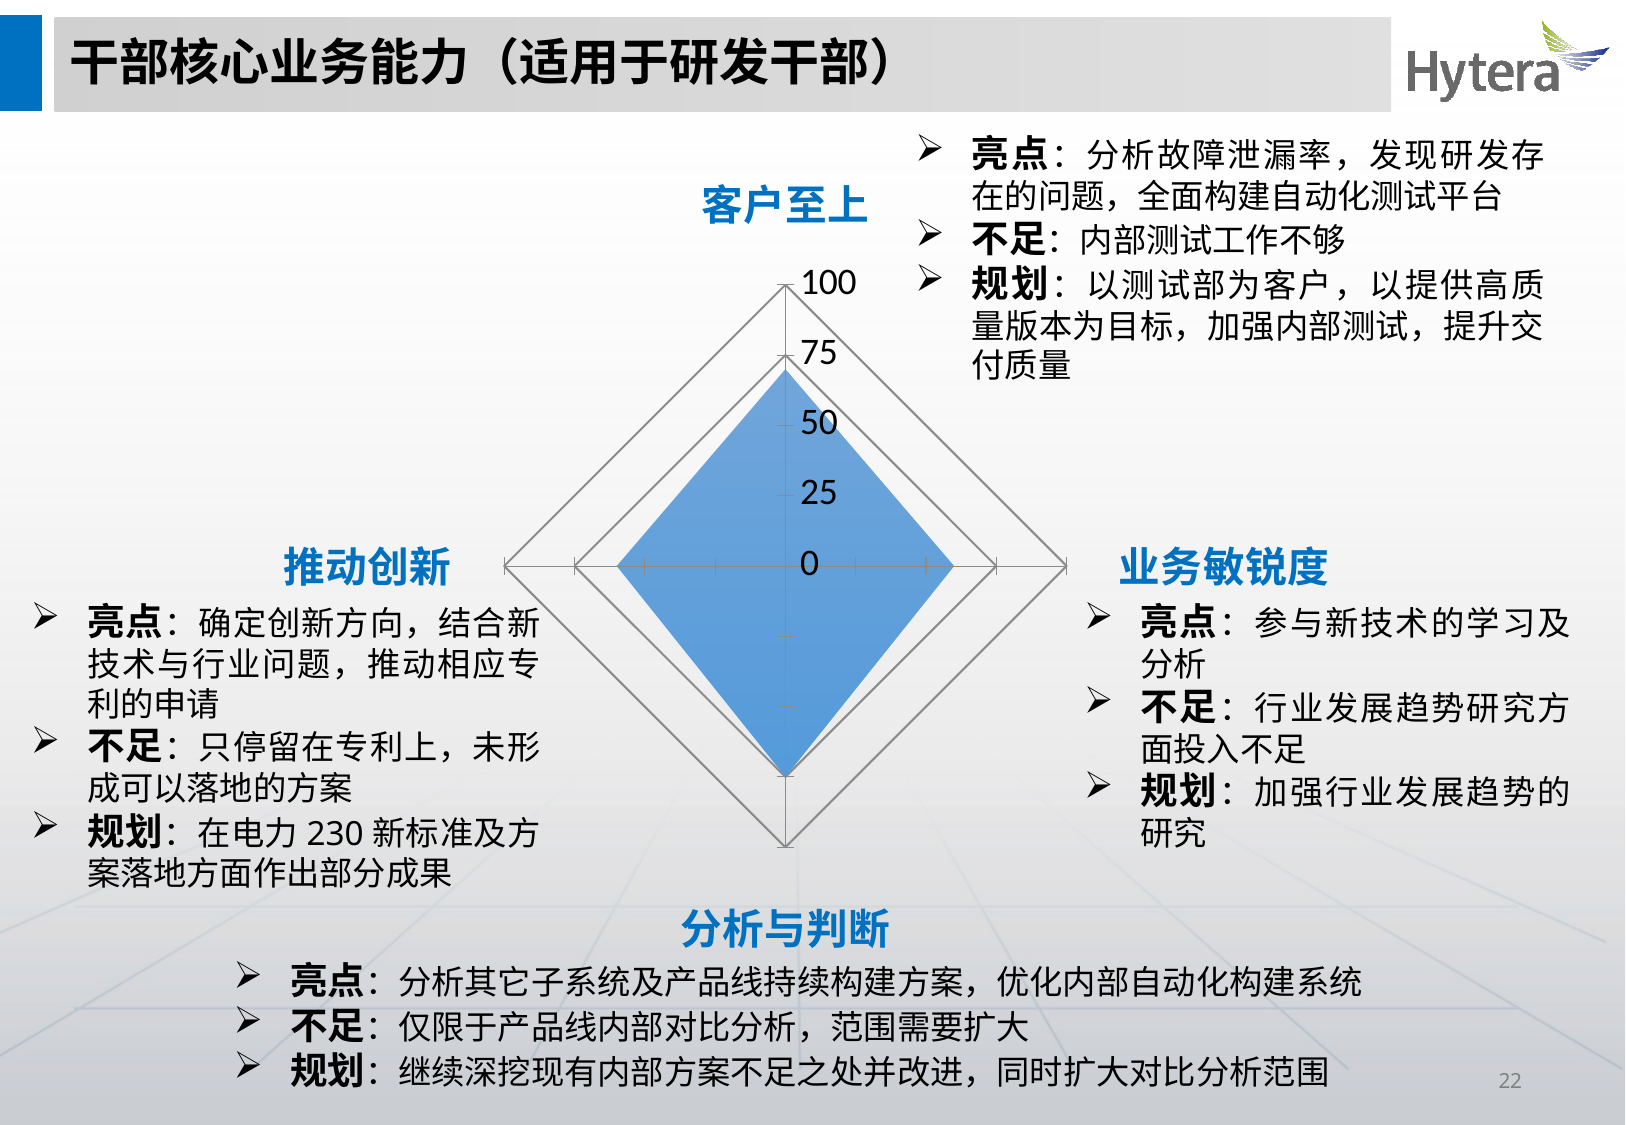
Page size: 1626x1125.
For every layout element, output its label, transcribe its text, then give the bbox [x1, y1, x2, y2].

text_box 亮点：参与新技术的学习及分析 不足：行业发展趋势研究方面投入不足 规划：加强行业发展趋势的研究 [1415, 597, 1571, 858]
text_box 亮点：分析其它子系统及产品线持续构建方案，优化内部自动化构建系统 不足：仅限于产品线内部对比分析，范围需要扩大 规划：继续深挖现有内部方案不足之处并改进，同时扩大对比分析范围 [233, 974, 1392, 1106]
text_box 亮点：分析故障泄漏率，发现研发存在的问题，全面构建自动化测试平台 不足：内部测试工作不够 规划：以测试部为客户，以提供高质量版本为目标，加强内部测试，提升交付质量 [915, 129, 1545, 386]
picture [0, 0, 1626, 1125]
title 干部核心业务能力（适用于研发干部） [54, 17, 1392, 112]
chart [198, 158, 1415, 974]
text_box 亮点：确定创新方向，结合新技术与行业问题，推动相应专利的申请 不足：只停留在专利上，未形成可以落地的方案 规划：在电力230新标准及方案落地方面作出部分成果 [30, 597, 198, 905]
